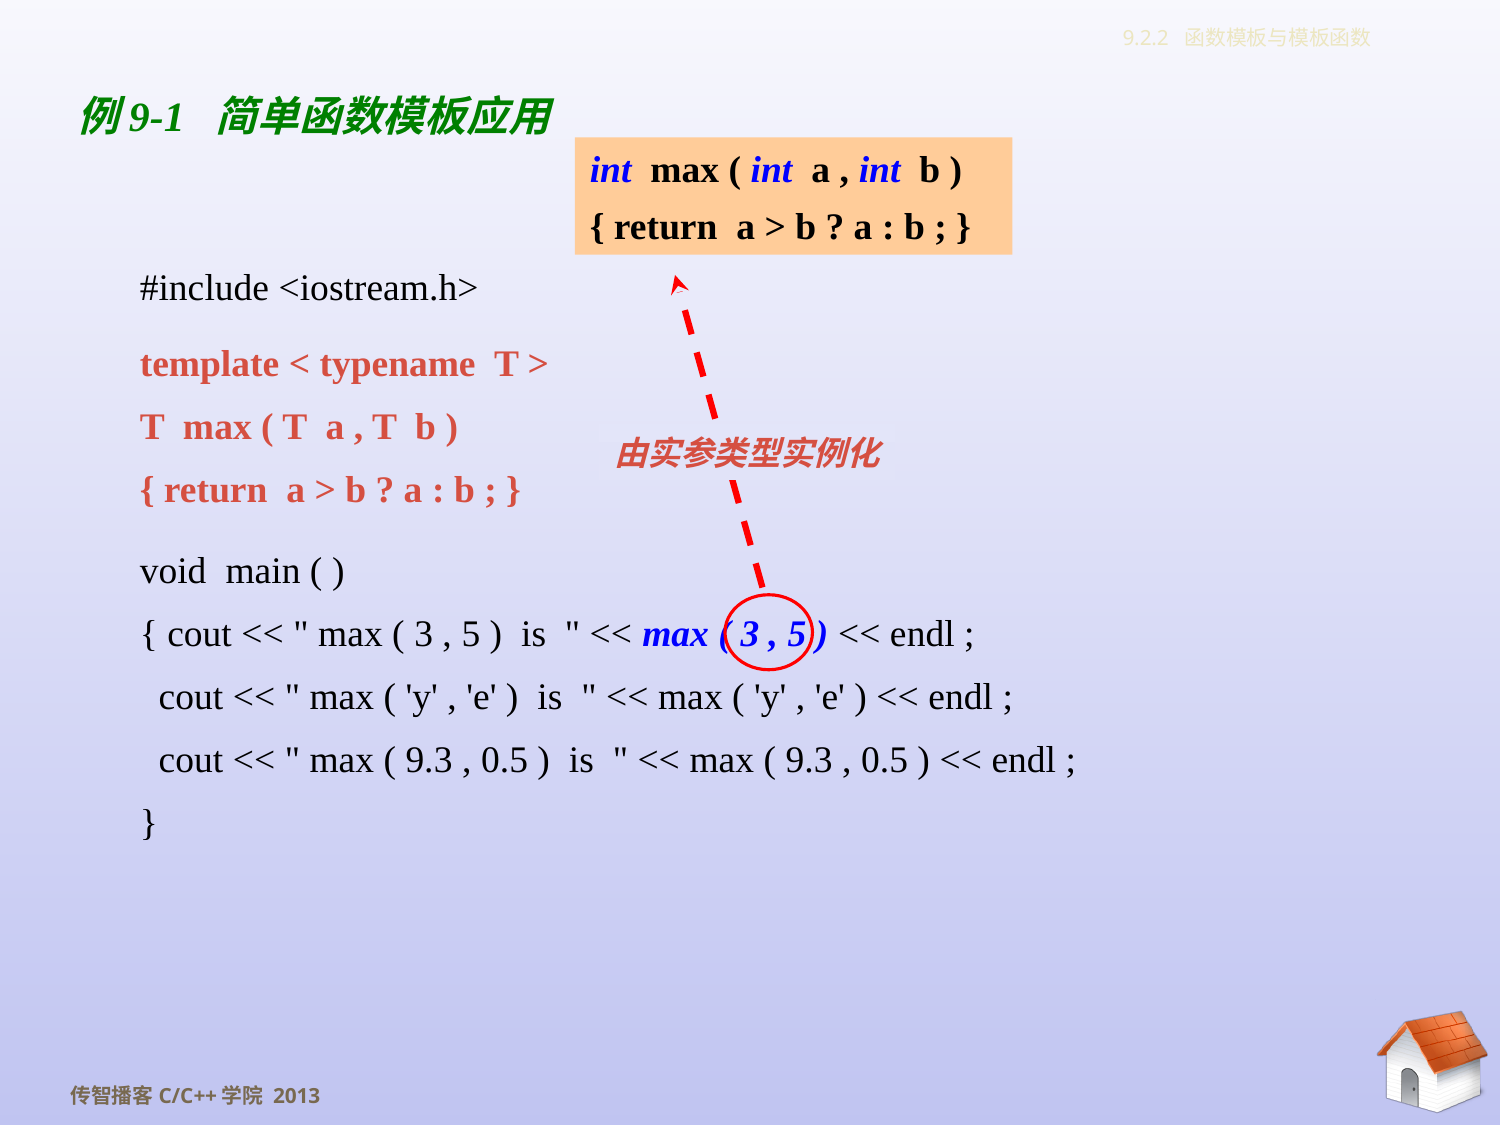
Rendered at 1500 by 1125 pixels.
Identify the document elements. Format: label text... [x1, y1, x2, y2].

text_box int max ( int a , int b ) { return a > b ? a : b ; } [574, 137, 1013, 255]
text_box 由实参类型实例化 [599, 424, 896, 480]
picture [1375, 999, 1488, 1124]
text_box #include <iostream.h> template < typename T > T max ( T a , T b ) { return a > b ? a : b ; } void main ( ) { cout << " max ( 3 , 5 ) is " << max ( 3 , 5 ) << endl ; cout << " max ( 'y' , 'e' ) is " << max ( 'y' , 'e' ) << endl ; cout << " max ( 9.3 , 0.5 ) is " << max ( 9.3 , 0.5 ) << endl ; } [124, 237, 1113, 851]
title 9.2.2 函数模板与模板函数 [999, 12, 1494, 63]
text_box [724, 594, 813, 670]
text_box [672, 274, 685, 289]
text_box 例9-1 简单函数模板应用 [62, 62, 600, 148]
